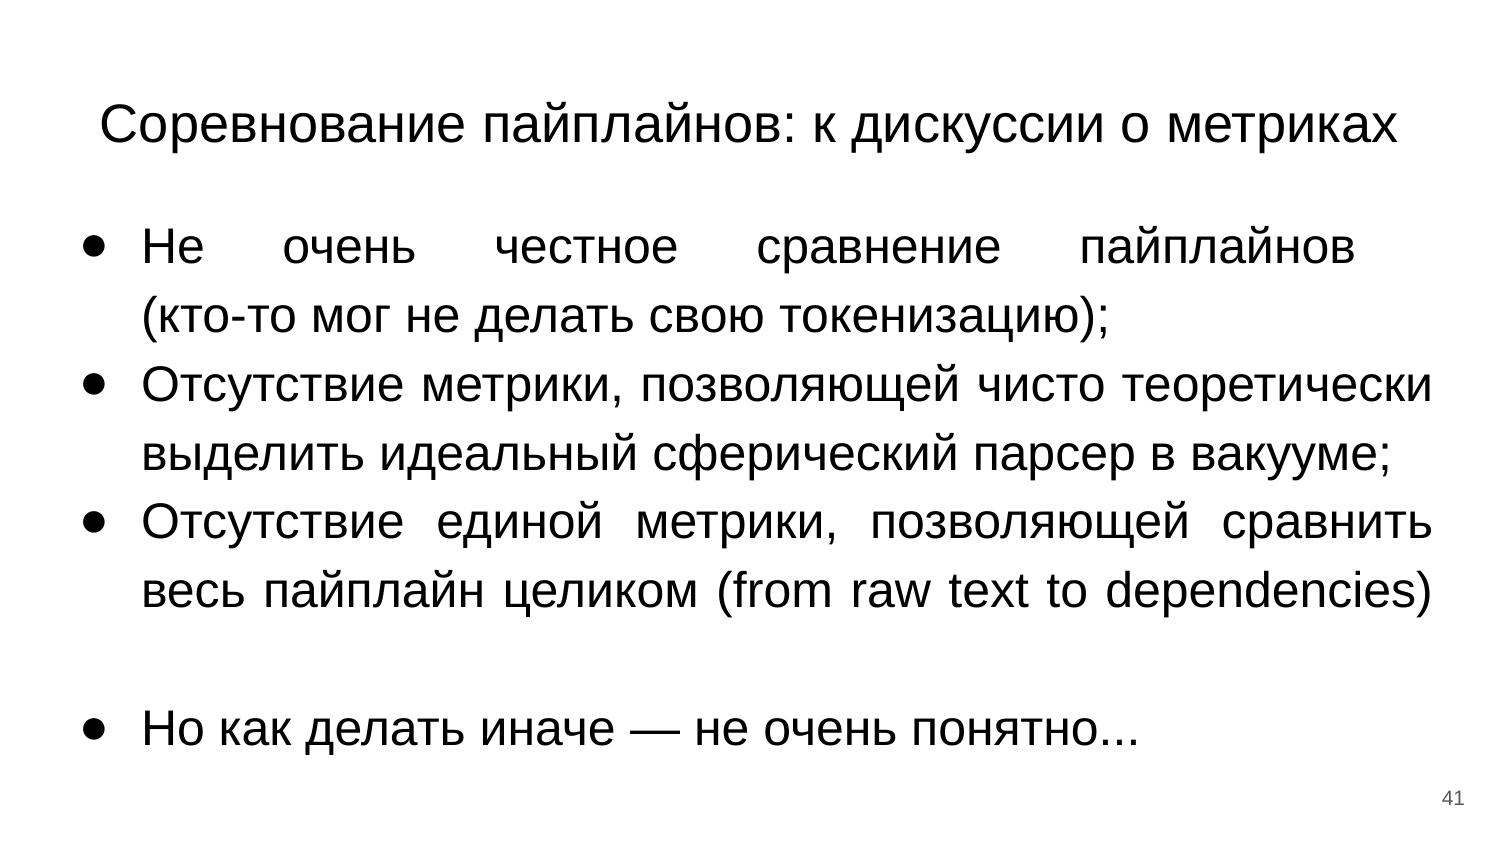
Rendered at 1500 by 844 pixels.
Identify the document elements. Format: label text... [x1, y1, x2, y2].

list Не очень честное сравнение пайплайнов (кто-то мог не делать свою токенизацию); Отсутствие метрики, позволяющей чисто теоретически выделить идеальный сферический парсер в вакууме; Отсутствие единой метрики, позволяющей сравнить весь пайплайн целиком (from raw text to dependencies) Но как делать иначе — не очень понятно... [51, 189, 1449, 750]
title Соревнование пайплайнов: к дискуссии о метриках [51, 72, 1449, 167]
slide_number ‹#› [1389, 764, 1480, 830]
